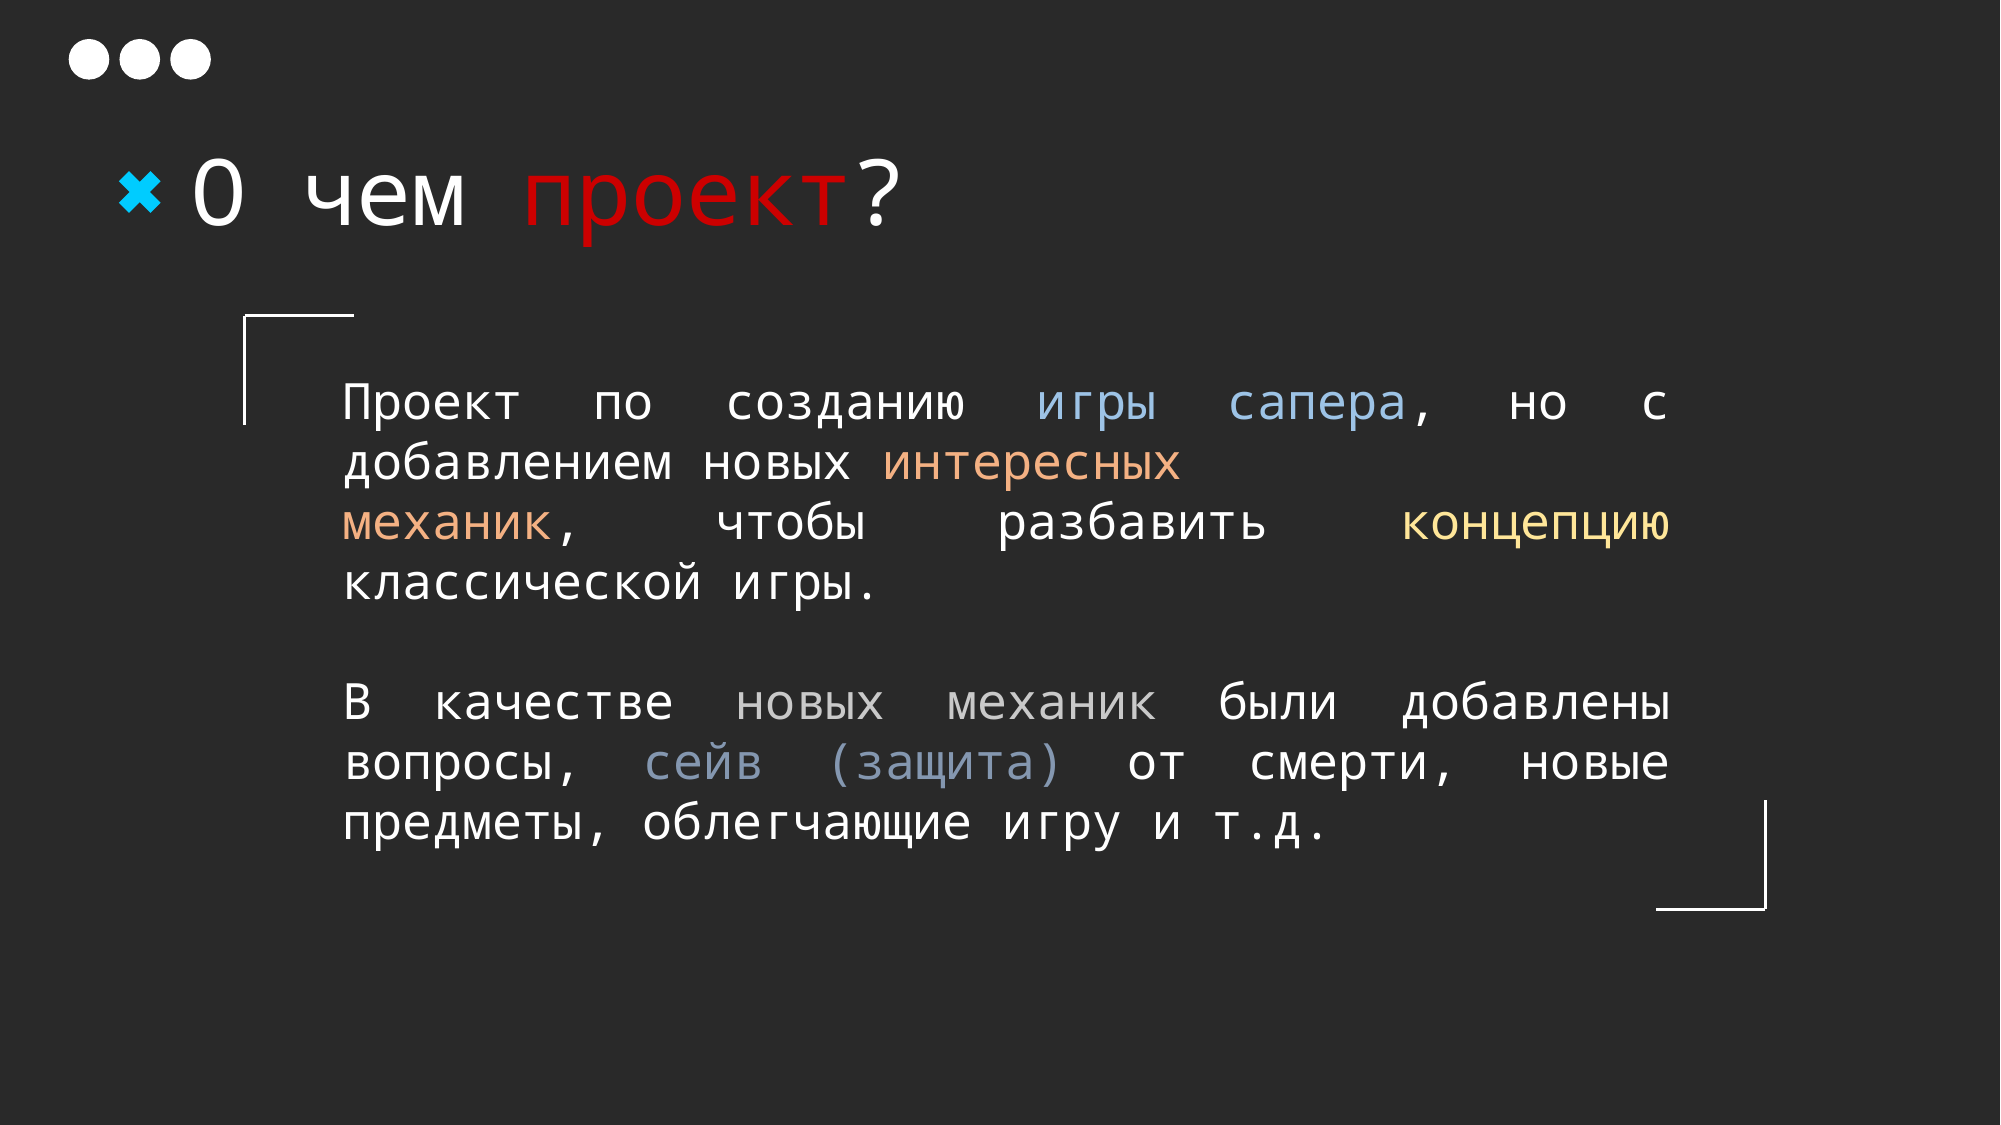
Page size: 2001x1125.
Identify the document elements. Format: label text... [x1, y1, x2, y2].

text_box [67, 37, 111, 81]
text_box Проект по созданию игры сапера, но с добавлением новых интересных механик, чтобы разбавить концепцию классической игры. В качестве новых механик были добавлены вопросы, сейв (защита) от смерти, новые предметы, облегчающие игру и т.д. [327, 362, 1685, 858]
text_box [117, 169, 163, 215]
text_box [118, 37, 162, 81]
text_box О чем проект? [176, 126, 922, 252]
text_box [169, 37, 212, 81]
